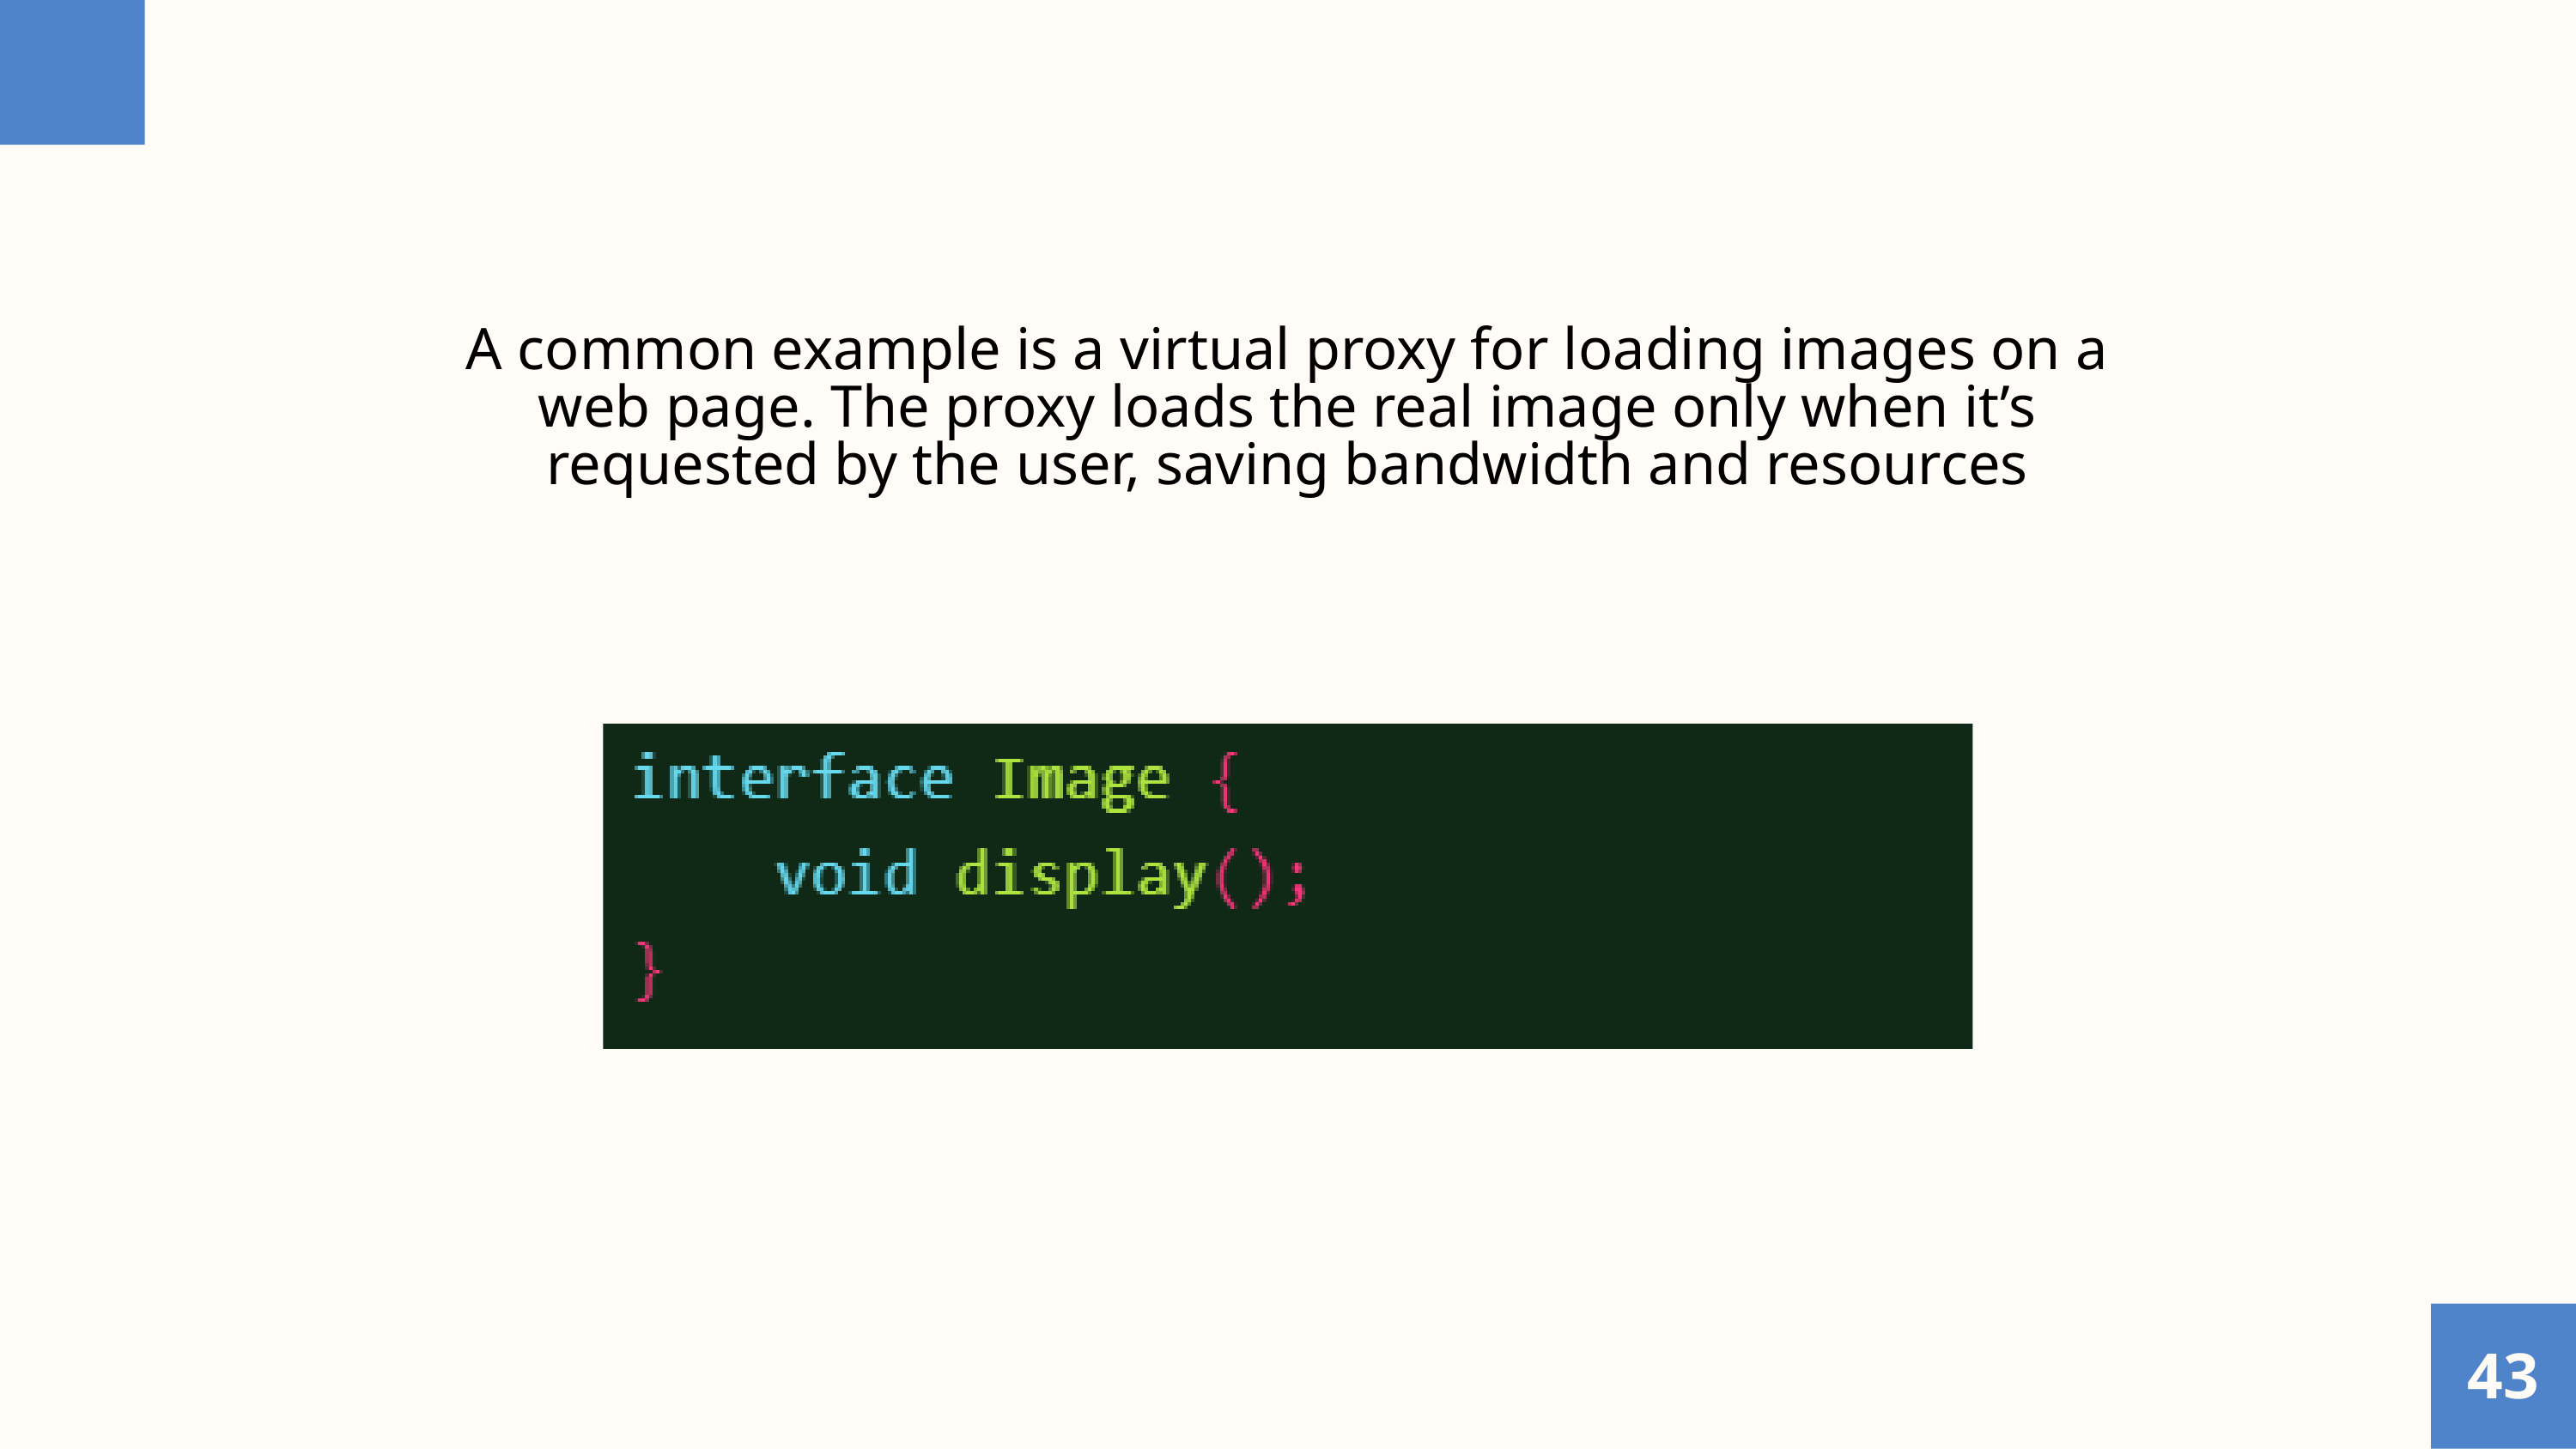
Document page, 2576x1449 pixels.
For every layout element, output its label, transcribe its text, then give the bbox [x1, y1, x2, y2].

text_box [0, 0, 145, 145]
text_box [2430, 1303, 2576, 1449]
text_box A common example is a virtual proxy for loading images on a web page. The proxy loads the real image only when it’s requested by the user, saving bandwidth and resources [447, 324, 2129, 496]
text_box [603, 724, 1973, 1049]
